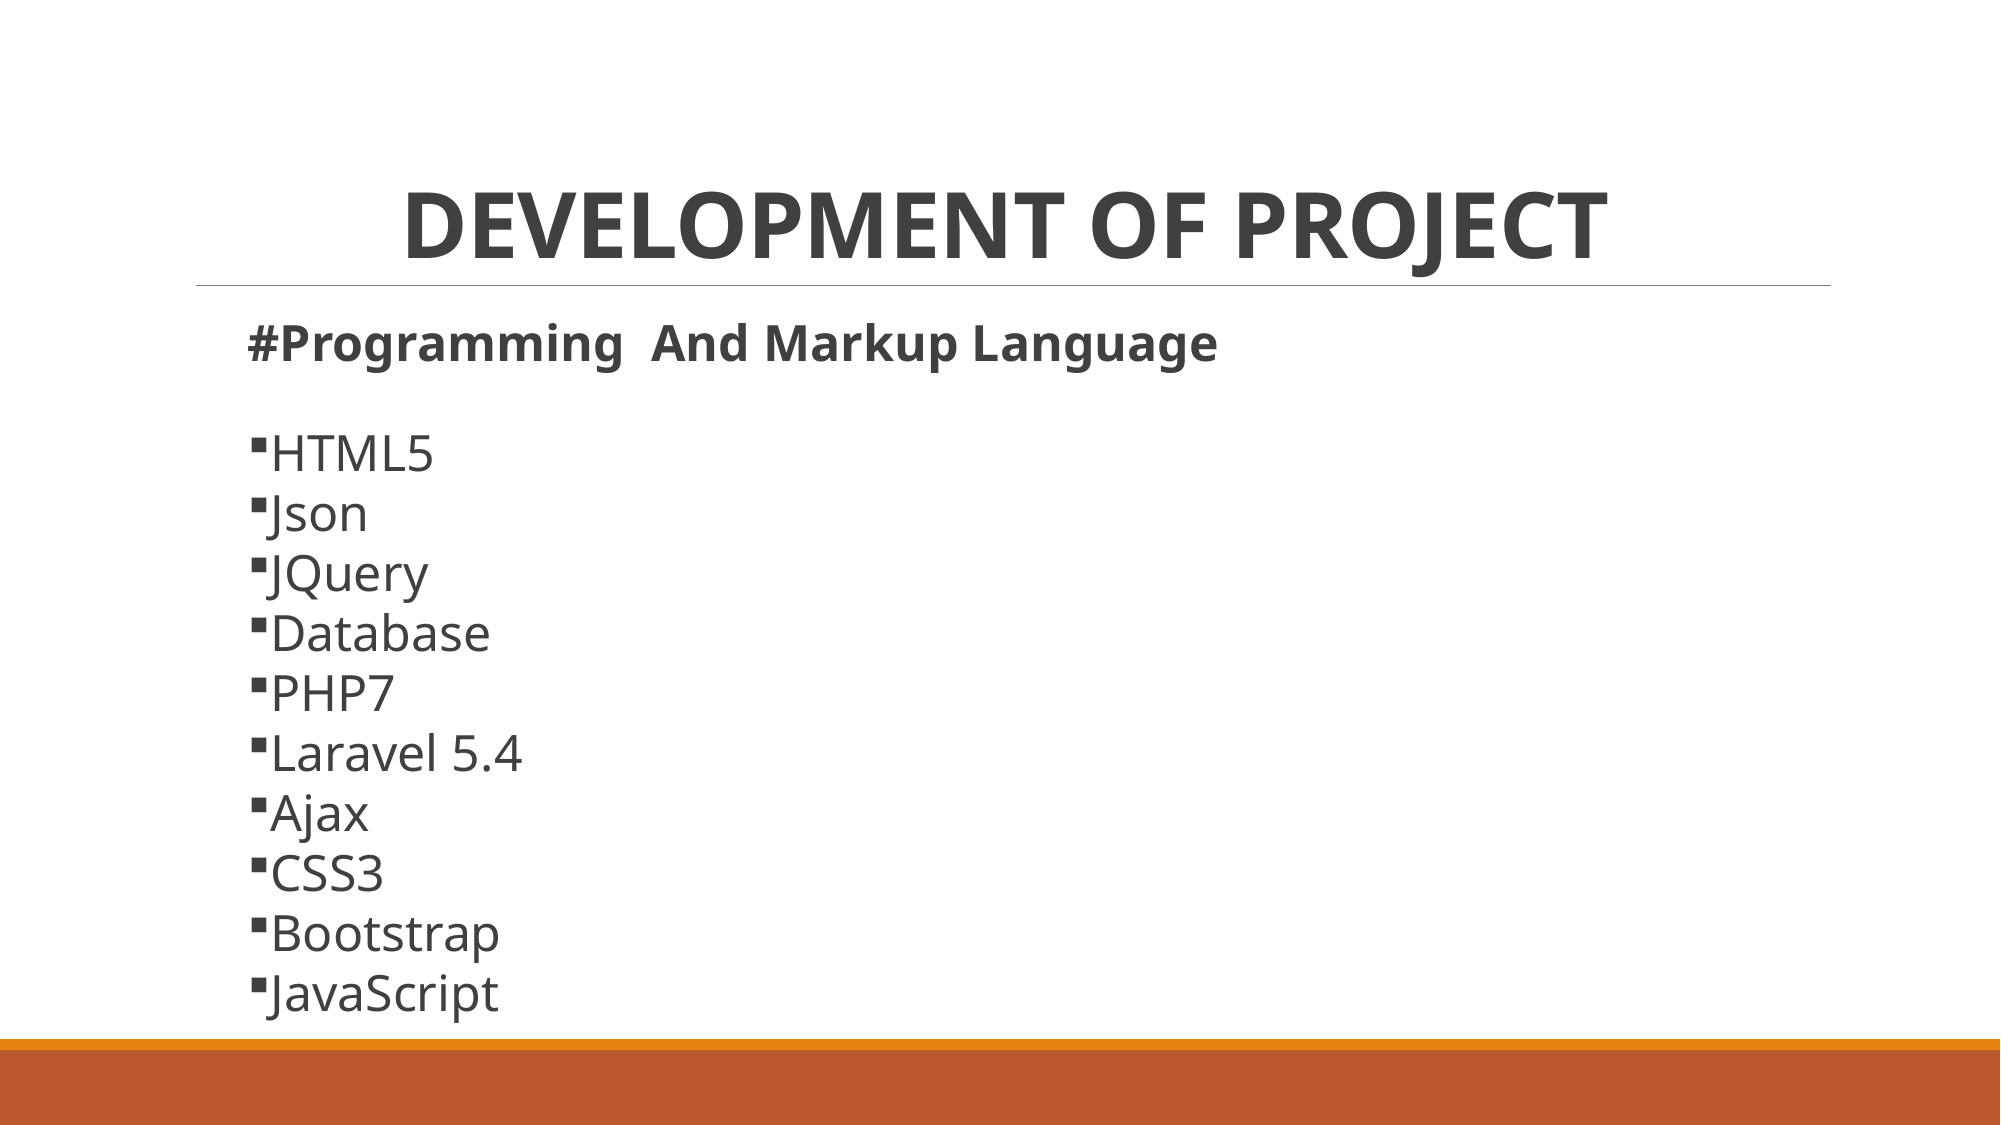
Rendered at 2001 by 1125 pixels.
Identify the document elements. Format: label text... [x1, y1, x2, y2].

title DEVELOPMENT OF PROJECT [180, 47, 1830, 285]
text_box #Programming And Markup Language HTML5 Json JQuery Database PHP7 Laravel 5.4 Ajax CSS3 Bootstrap JavaScript [232, 303, 1750, 1125]
